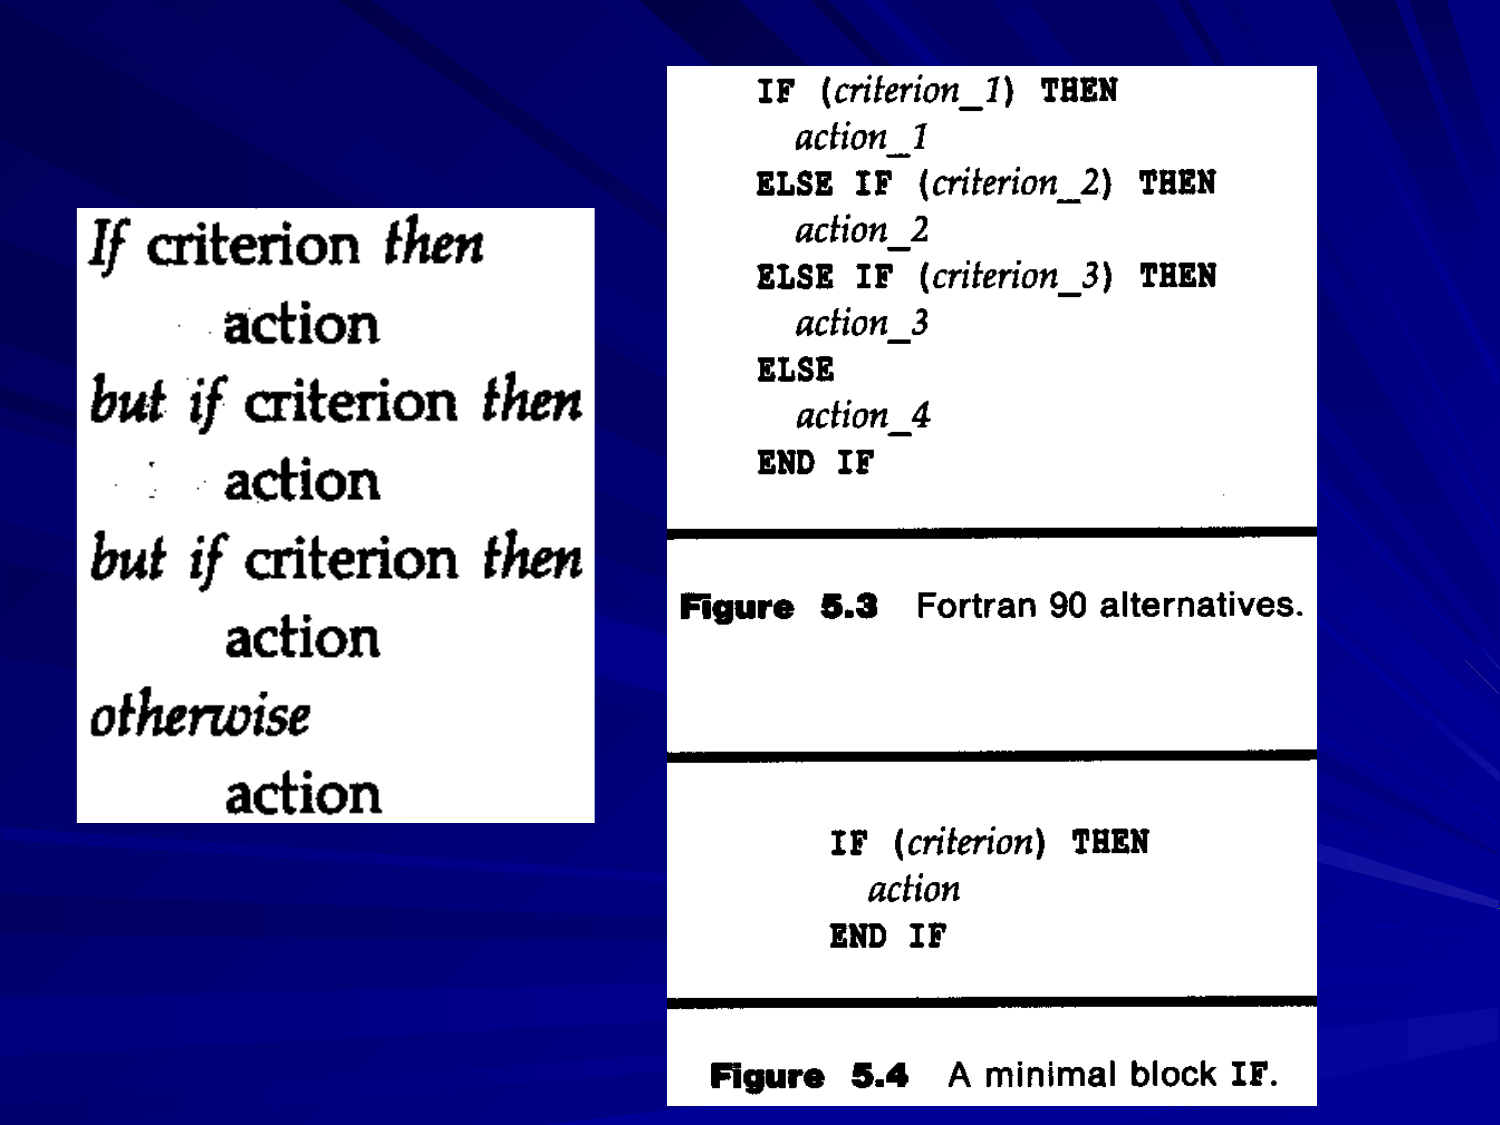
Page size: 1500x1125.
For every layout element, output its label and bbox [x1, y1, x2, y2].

picture [76, 208, 595, 823]
picture [667, 66, 1317, 1106]
